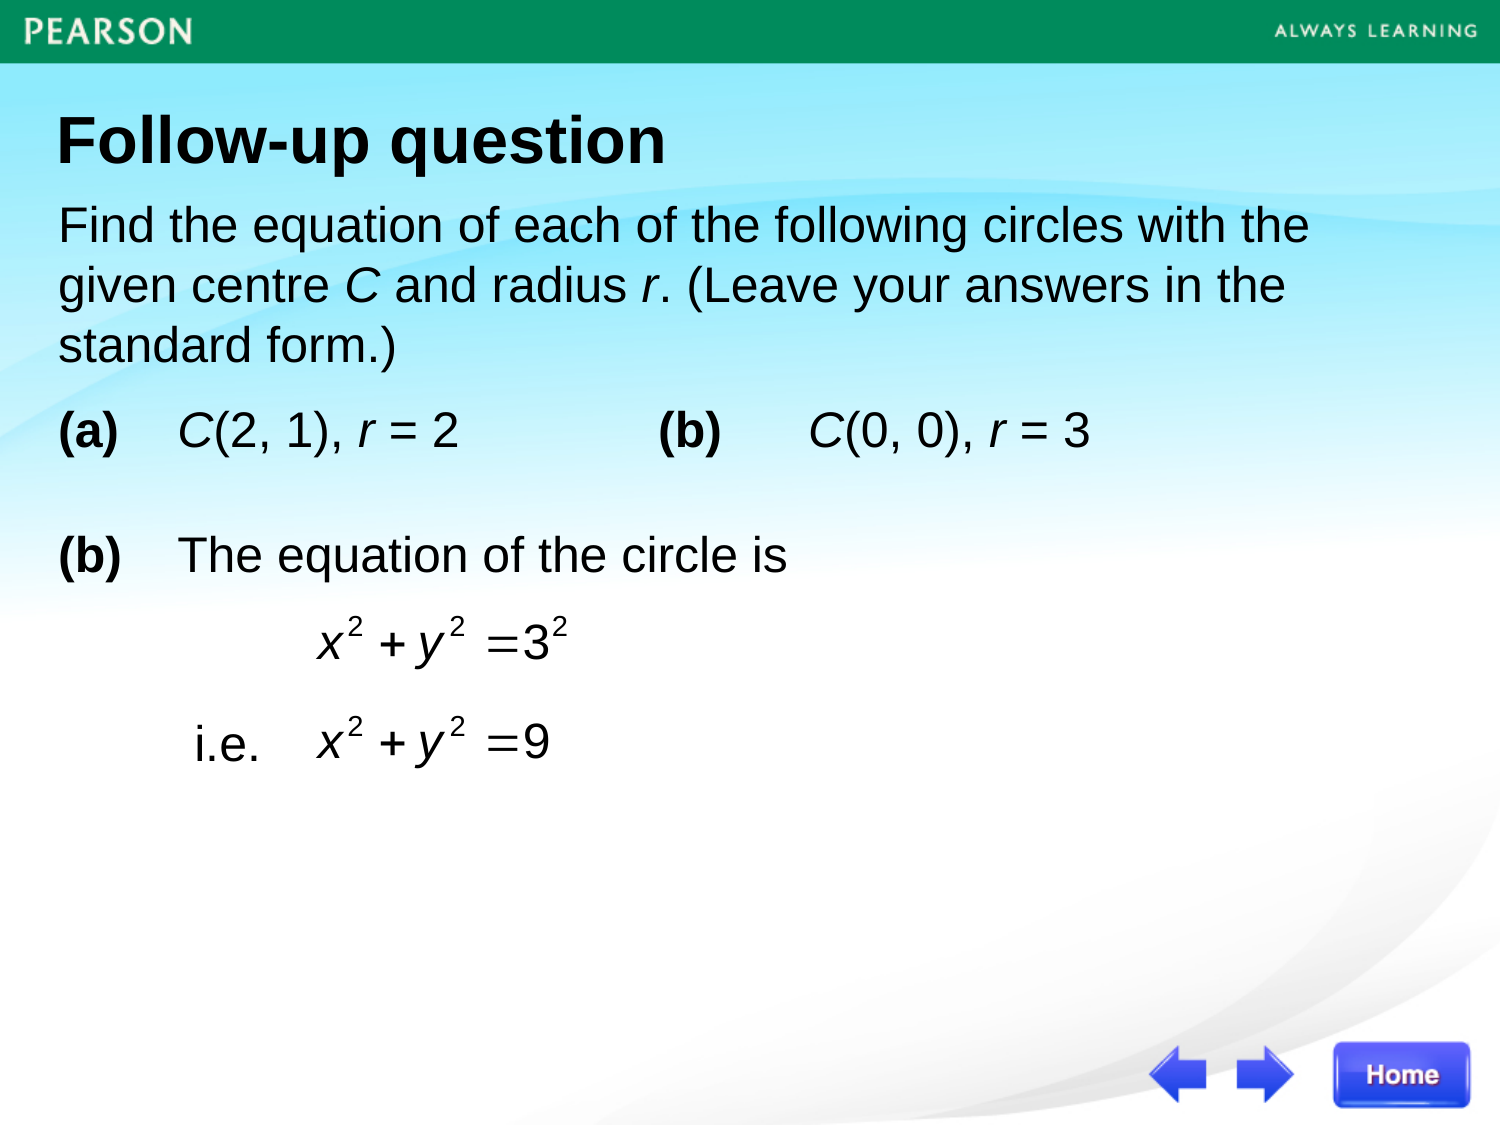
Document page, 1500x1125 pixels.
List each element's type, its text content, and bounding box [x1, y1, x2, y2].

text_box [312, 709, 554, 774]
text_box Find the equation of each of the following circles with the given centre C and radius r. (Leave your answers in the standard form.) (a) C(2, 1), r = 2 (b) C(0, 0), r = 3 [43, 184, 1459, 465]
text_box i.e. [179, 704, 302, 779]
text_box Follow-up question [41, 88, 967, 185]
text_box (b) The equation of the circle is [43, 515, 1459, 591]
picture [0, 1, 1500, 1125]
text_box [312, 609, 572, 674]
